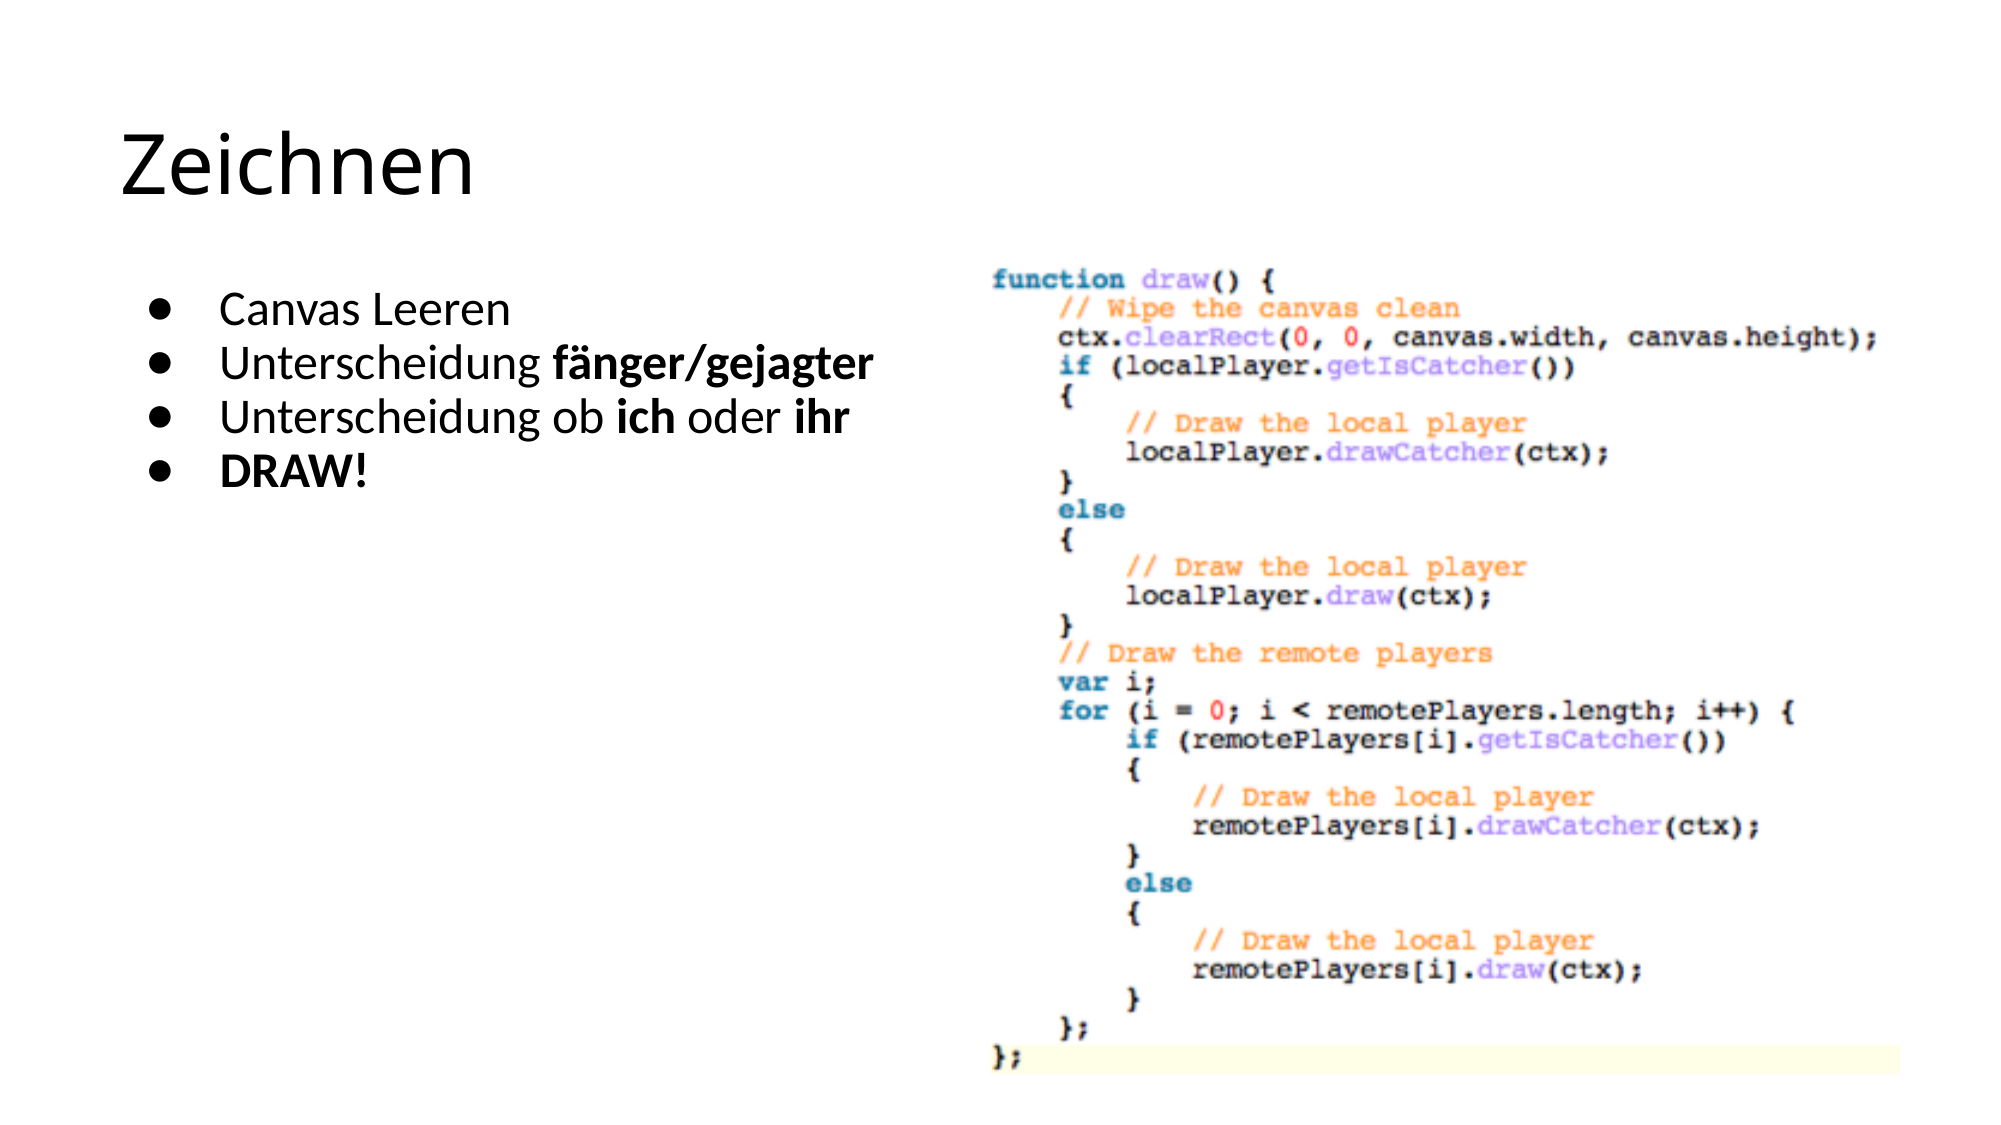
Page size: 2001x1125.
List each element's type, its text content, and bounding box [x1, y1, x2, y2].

title Zeichnen [99, 45, 1900, 233]
list Canvas Leeren Unterscheidung fänger/gejagter Unterscheidung ob ich oder ihr DRAW! [99, 262, 986, 1078]
picture [986, 262, 1900, 1088]
